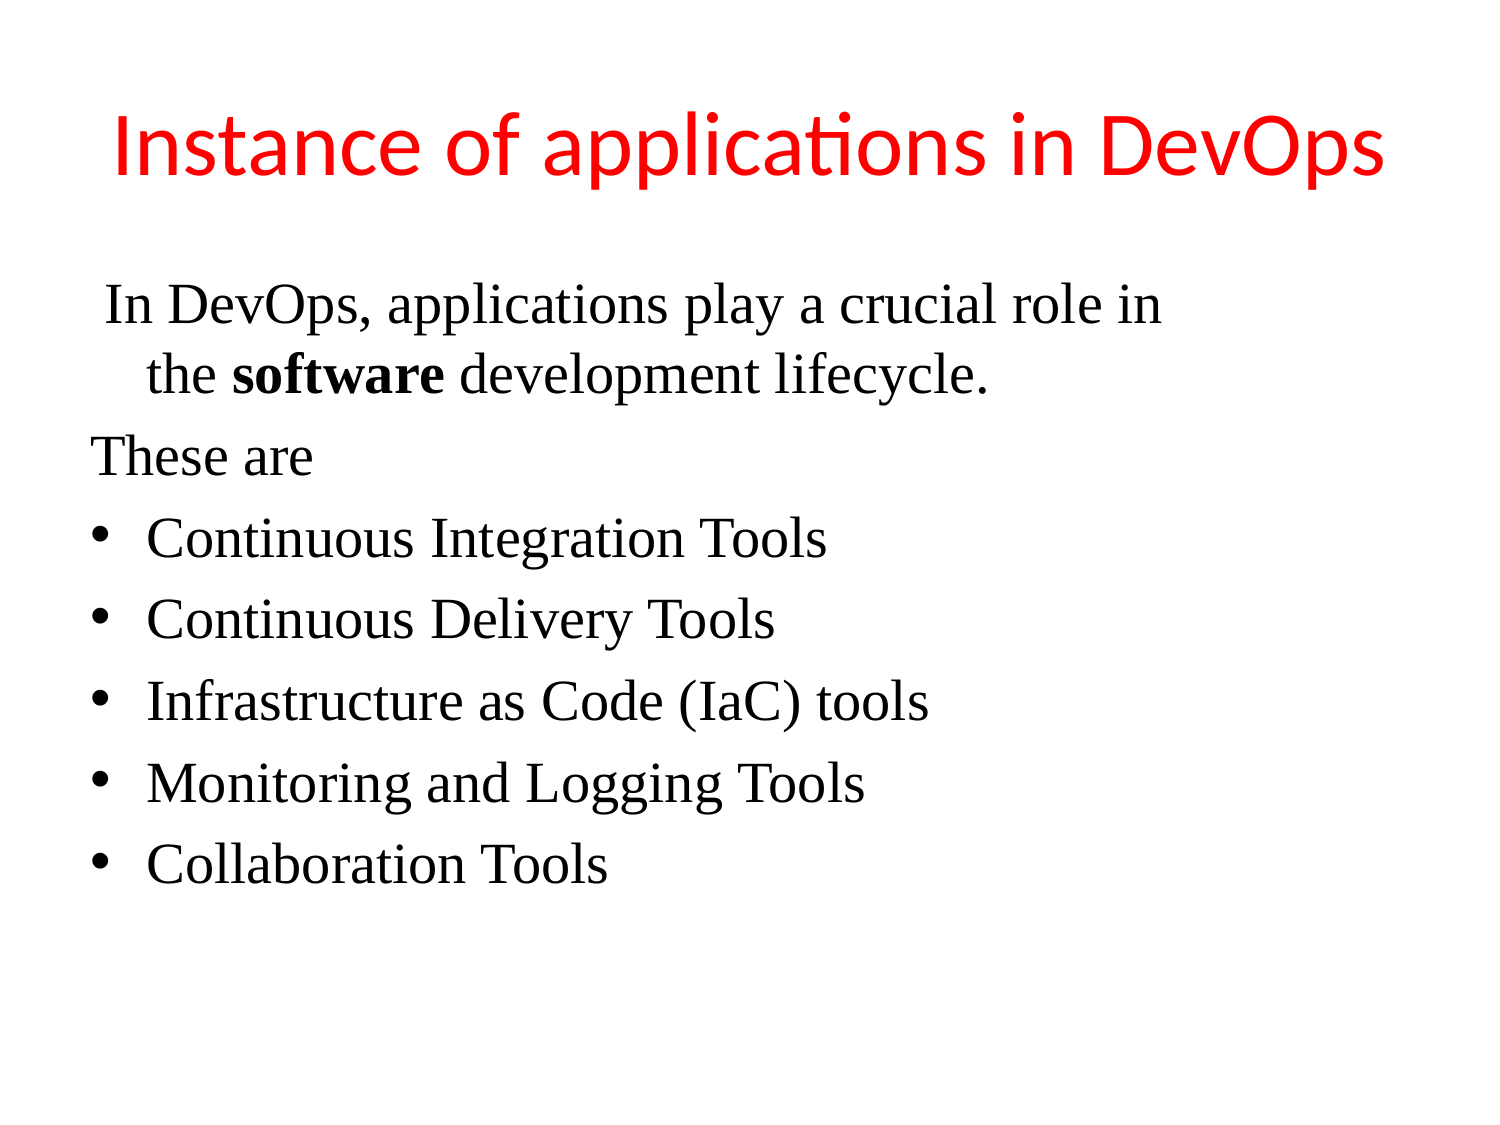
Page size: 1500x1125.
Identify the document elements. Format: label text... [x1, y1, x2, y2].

title Instance of applications in DevOps [75, 45, 1425, 233]
list In DevOps, applications play a crucial role in the software development lifecycle. These are Continuous Integration Tools Continuous Delivery Tools Infrastructure as Code (IaC) tools Monitoring and Logging Tools Collaboration Tools [75, 257, 1425, 1090]
